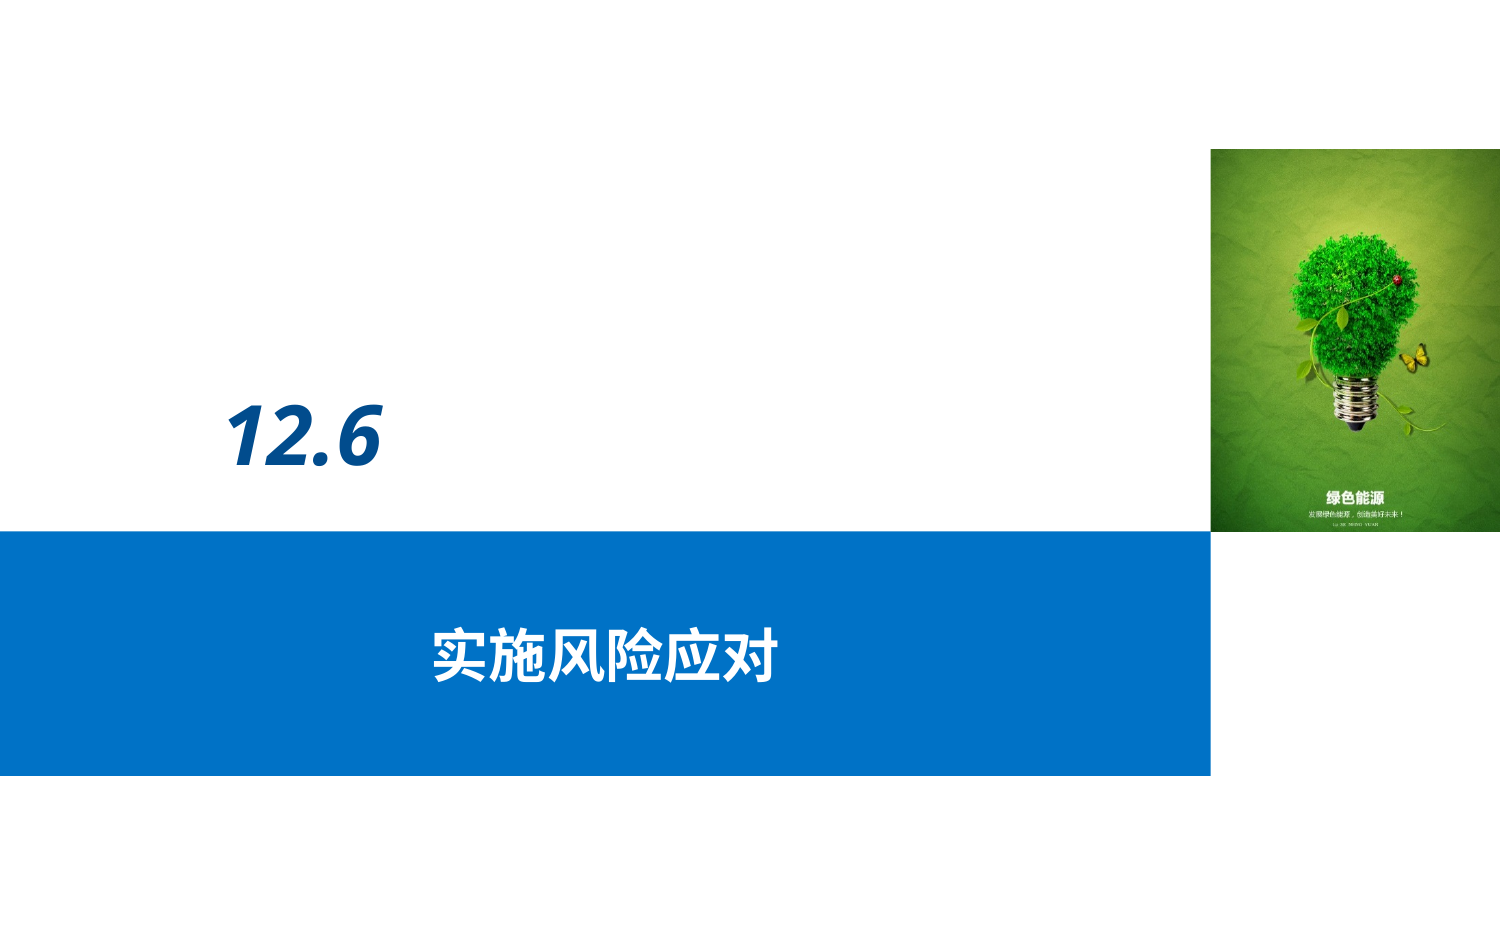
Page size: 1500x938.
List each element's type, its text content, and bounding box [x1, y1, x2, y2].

text_box 12.6 [206, 374, 715, 489]
picture [1210, 149, 1500, 532]
text_box 实施风险应对 [0, 531, 1211, 776]
